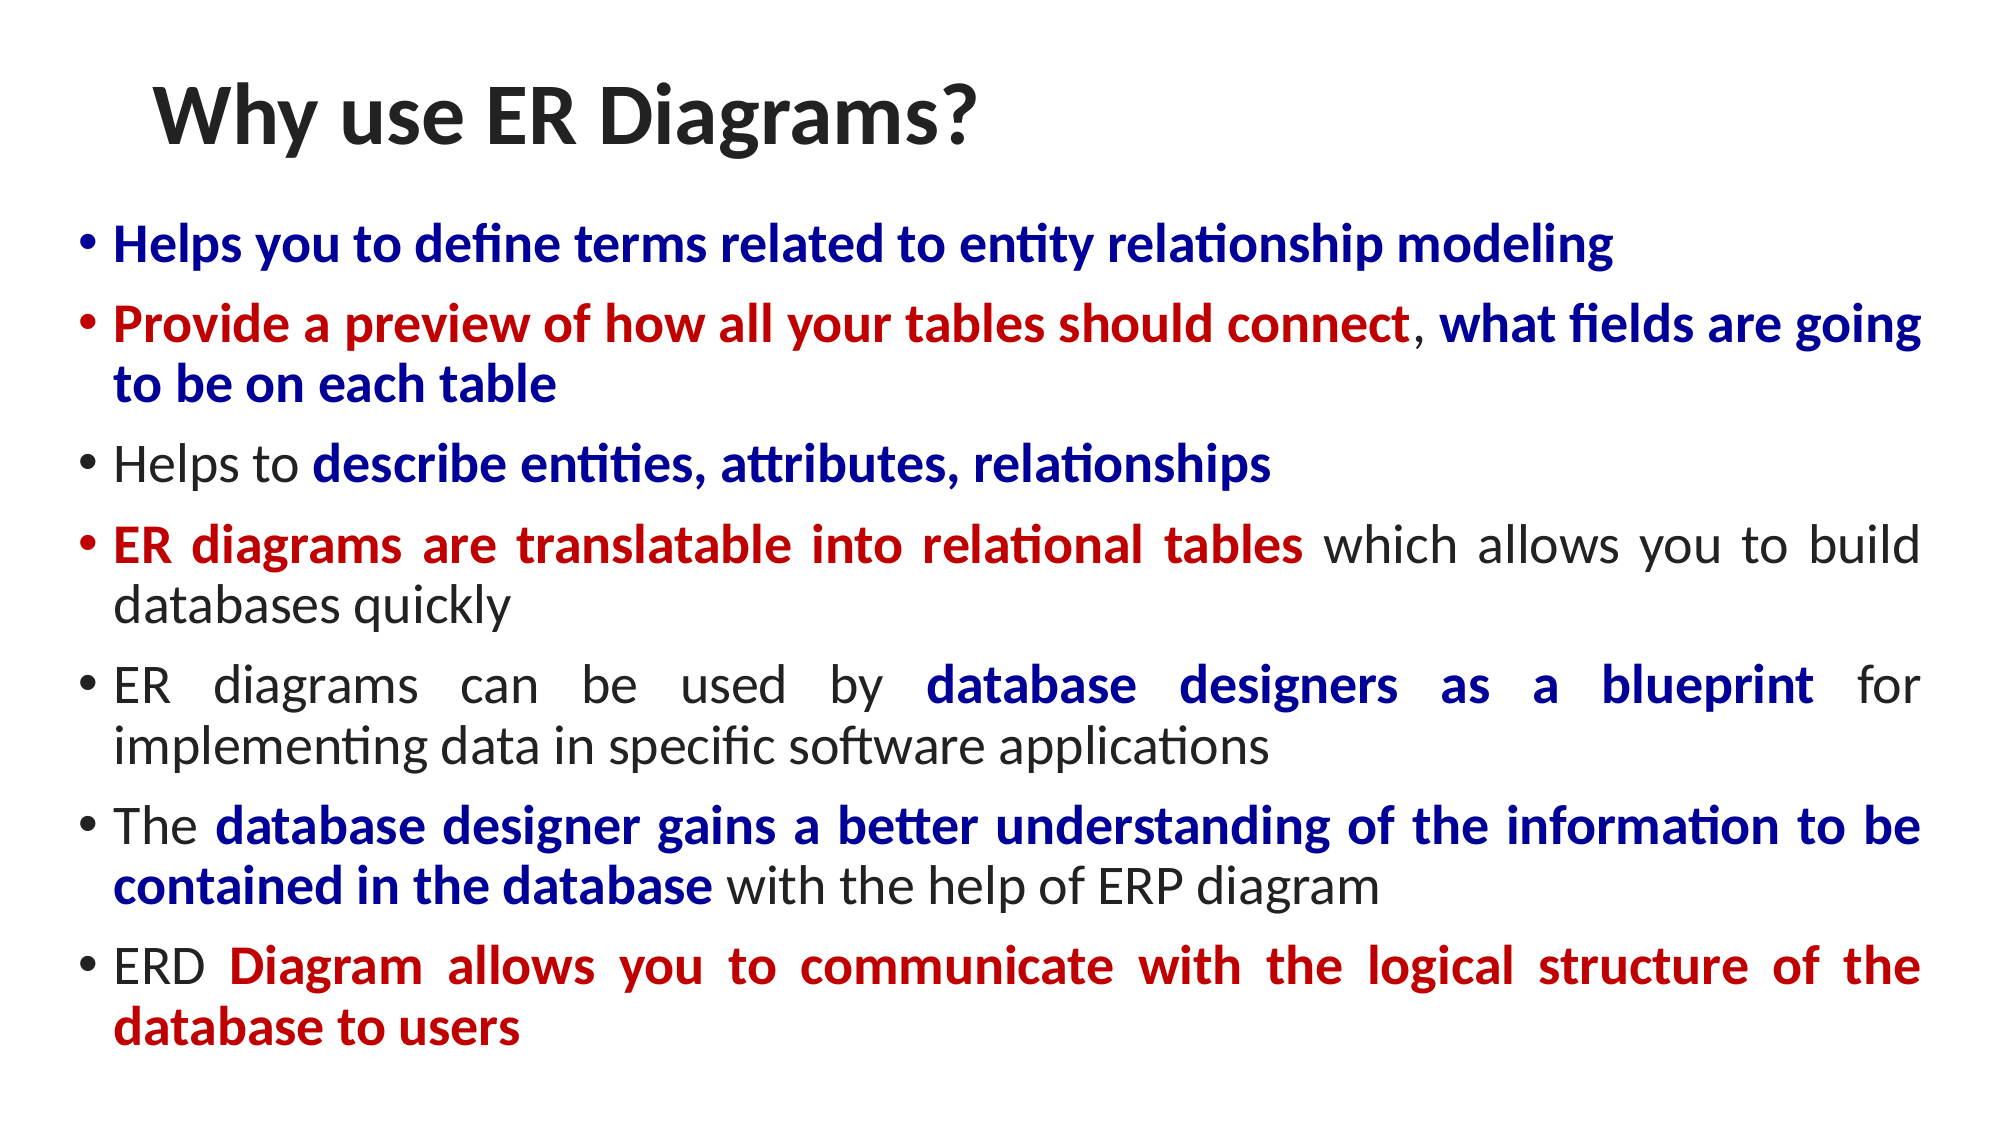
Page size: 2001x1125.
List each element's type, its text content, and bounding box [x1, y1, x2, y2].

list Helps you to define terms related to entity relationship modeling Provide a preview of how all your tables should connect, what fields are going to be on each table Helps to describe entities, attributes, relationships ER diagrams are translatable into relational tables which allows you to build databases quickly ER diagrams can be used by database designers as a blueprint for implementing data in specific software applications The database designer gains a better understanding of the information to be contained in the database with the help of ERP diagram ERD Diagram allows you to communicate with the logical structure of the database to users [63, 206, 1937, 1066]
title Why use ER Diagrams? [137, 59, 1863, 206]
